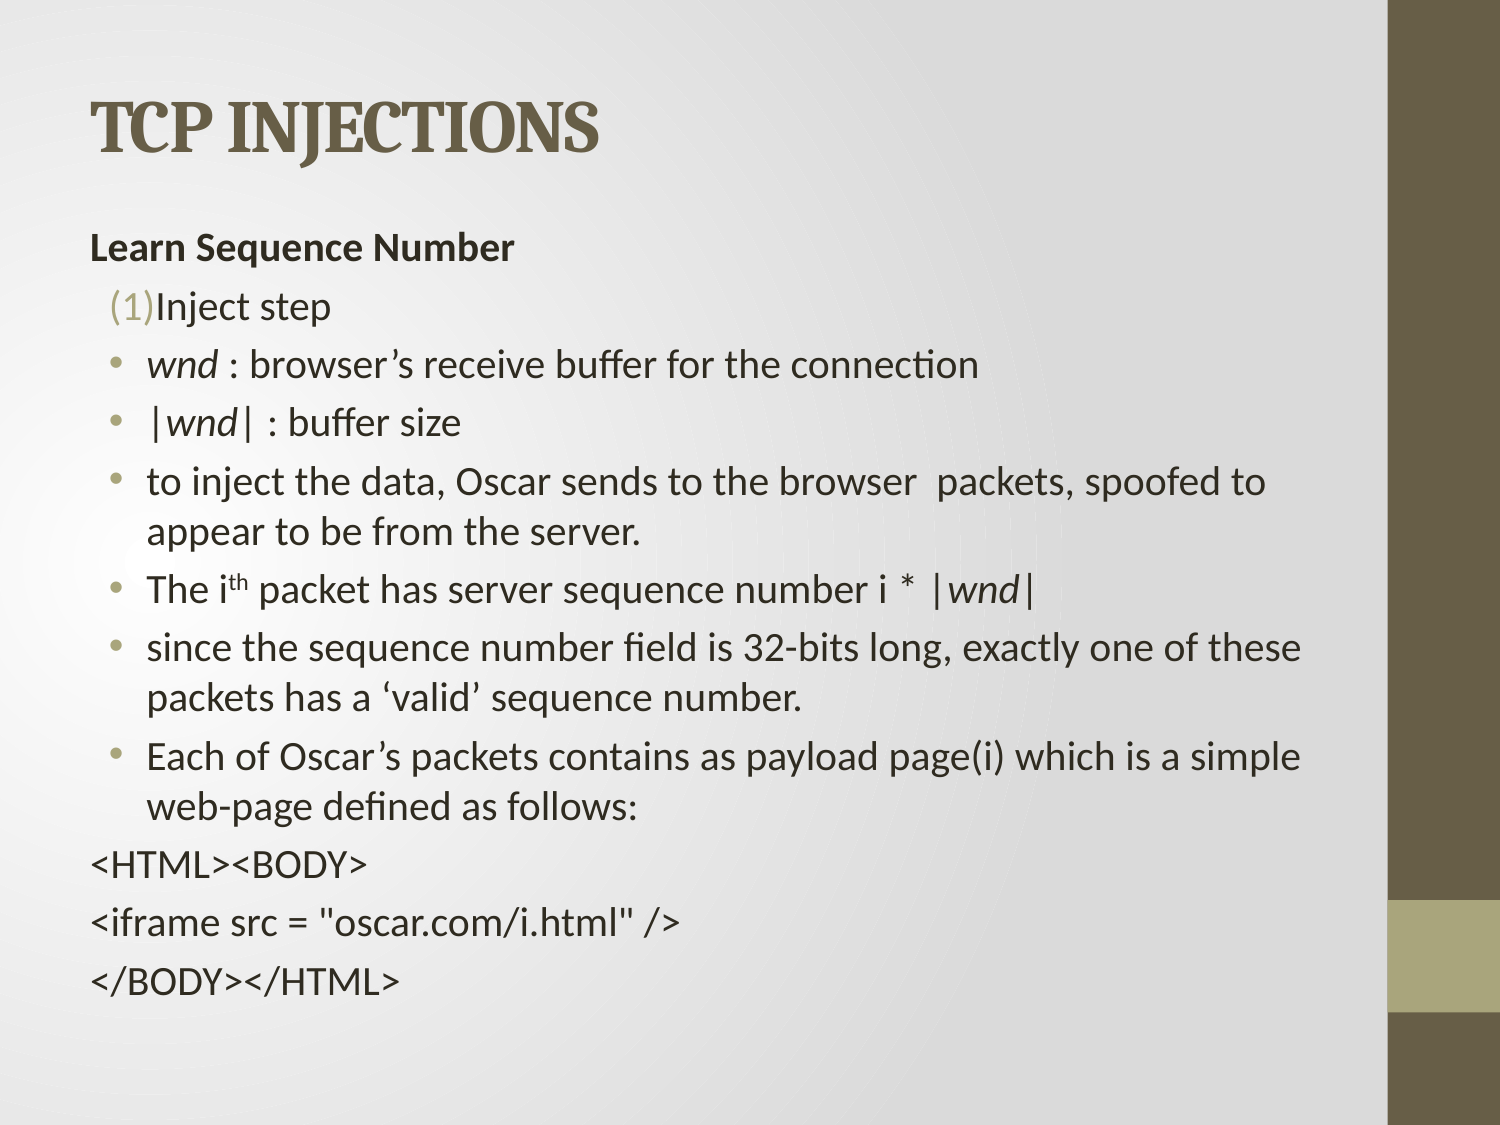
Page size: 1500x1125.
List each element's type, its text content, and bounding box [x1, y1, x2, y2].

title TCP INJECTIONS [75, 45, 1325, 200]
